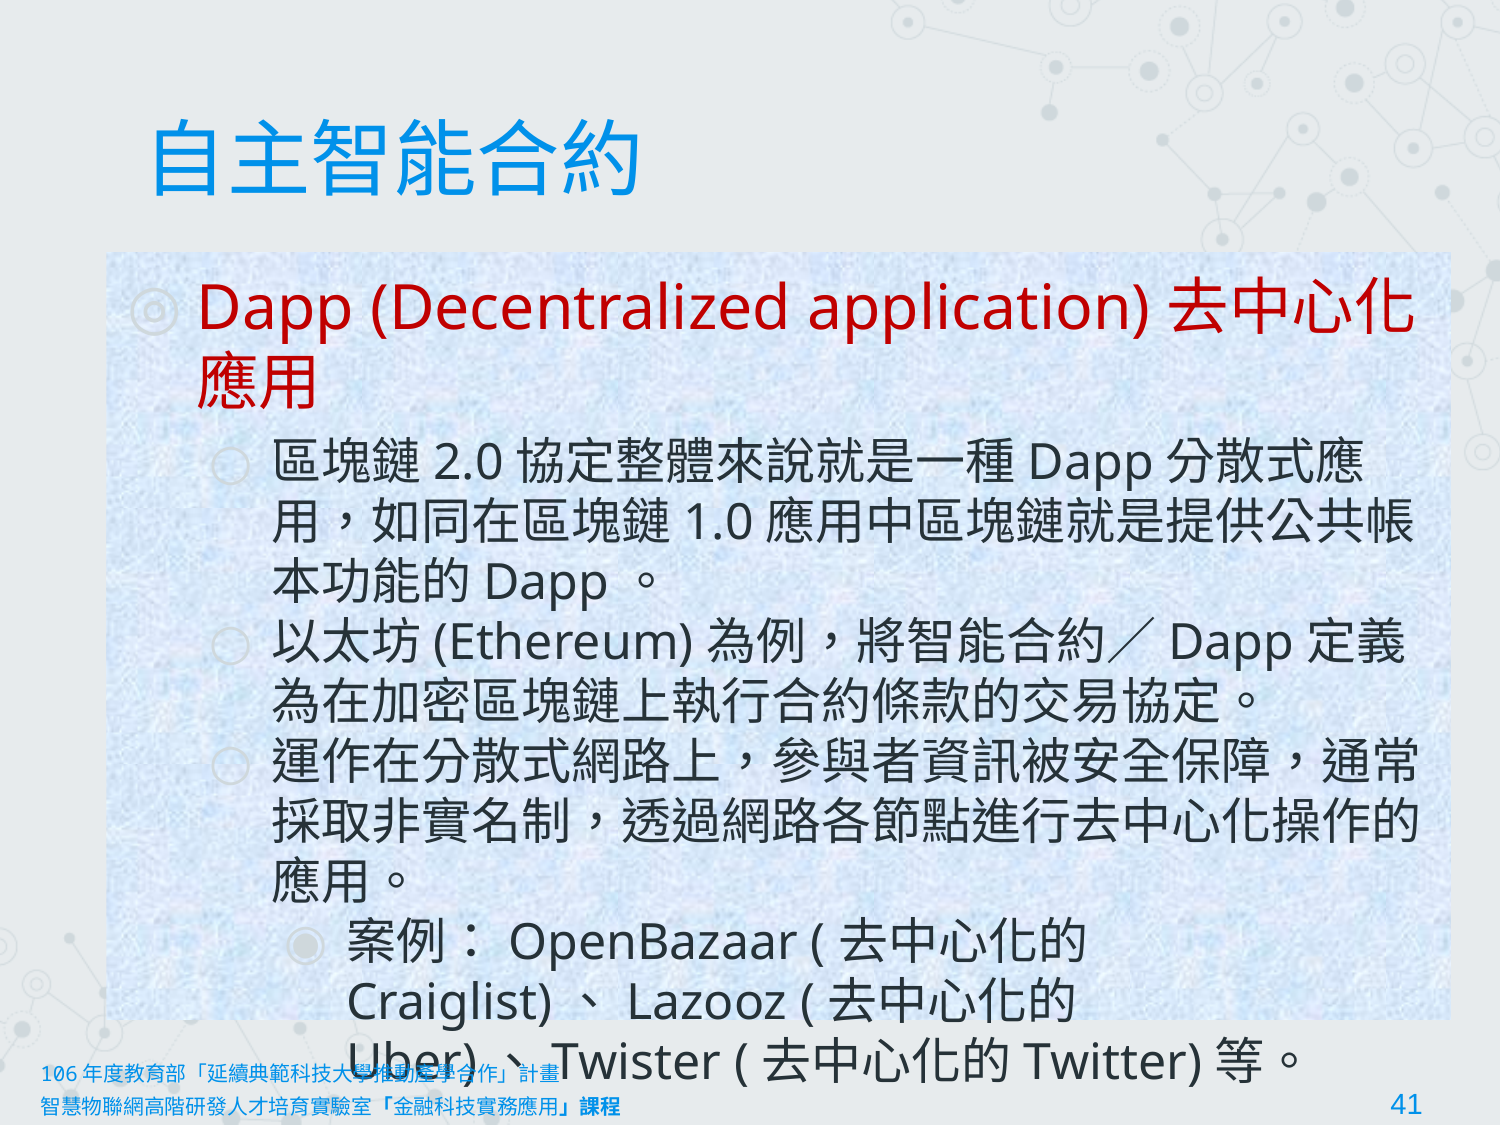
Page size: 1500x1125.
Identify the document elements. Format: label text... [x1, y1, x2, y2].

footer 106年度教育部「延續典範科技大學推動產學合作」計畫 智慧物聯網高階研發人才培育實驗室「金融科技實務應用」課程 41 [25, 1053, 1475, 1114]
list Dapp (Decentralized application)去中心化應用 區塊鏈2.0協定整體來說就是一種Dapp分散式應用，如同在區塊鏈1.0應用中區塊鏈就是提供公共帳本功能的Dapp。 以太坊(Ethereum)為例，將智能合約／Dapp定義為在加密區塊鏈上執行合約條款的交易協定。 運作在分散式網路上，參與者資訊被安全保障，通常採取非實名制，透過網路各節點進行去中心化操作的應用。 案例：OpenBazaar (去中心化的Craiglist)、Lazooz (去中心化的Uber)、Twister (去中心化的Twitter)等。 [106, 252, 1451, 1020]
title 自主智能合約 [128, 67, 1372, 222]
